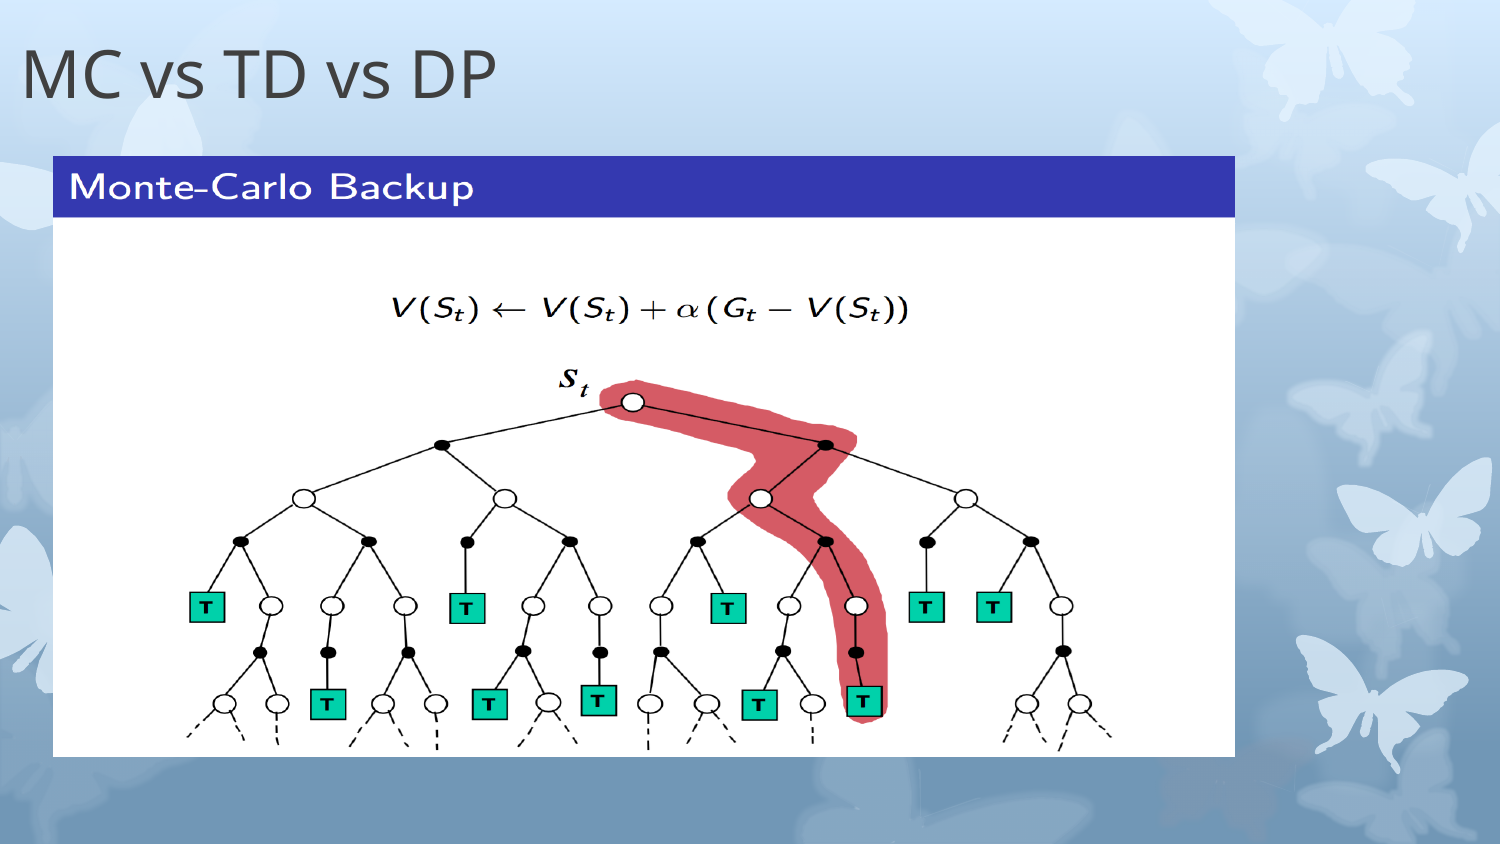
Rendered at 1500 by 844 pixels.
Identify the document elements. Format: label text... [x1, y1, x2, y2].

picture [52, 155, 1235, 757]
list [5, 147, 1495, 839]
title MC vs TD vs DP [5, 5, 1495, 139]
